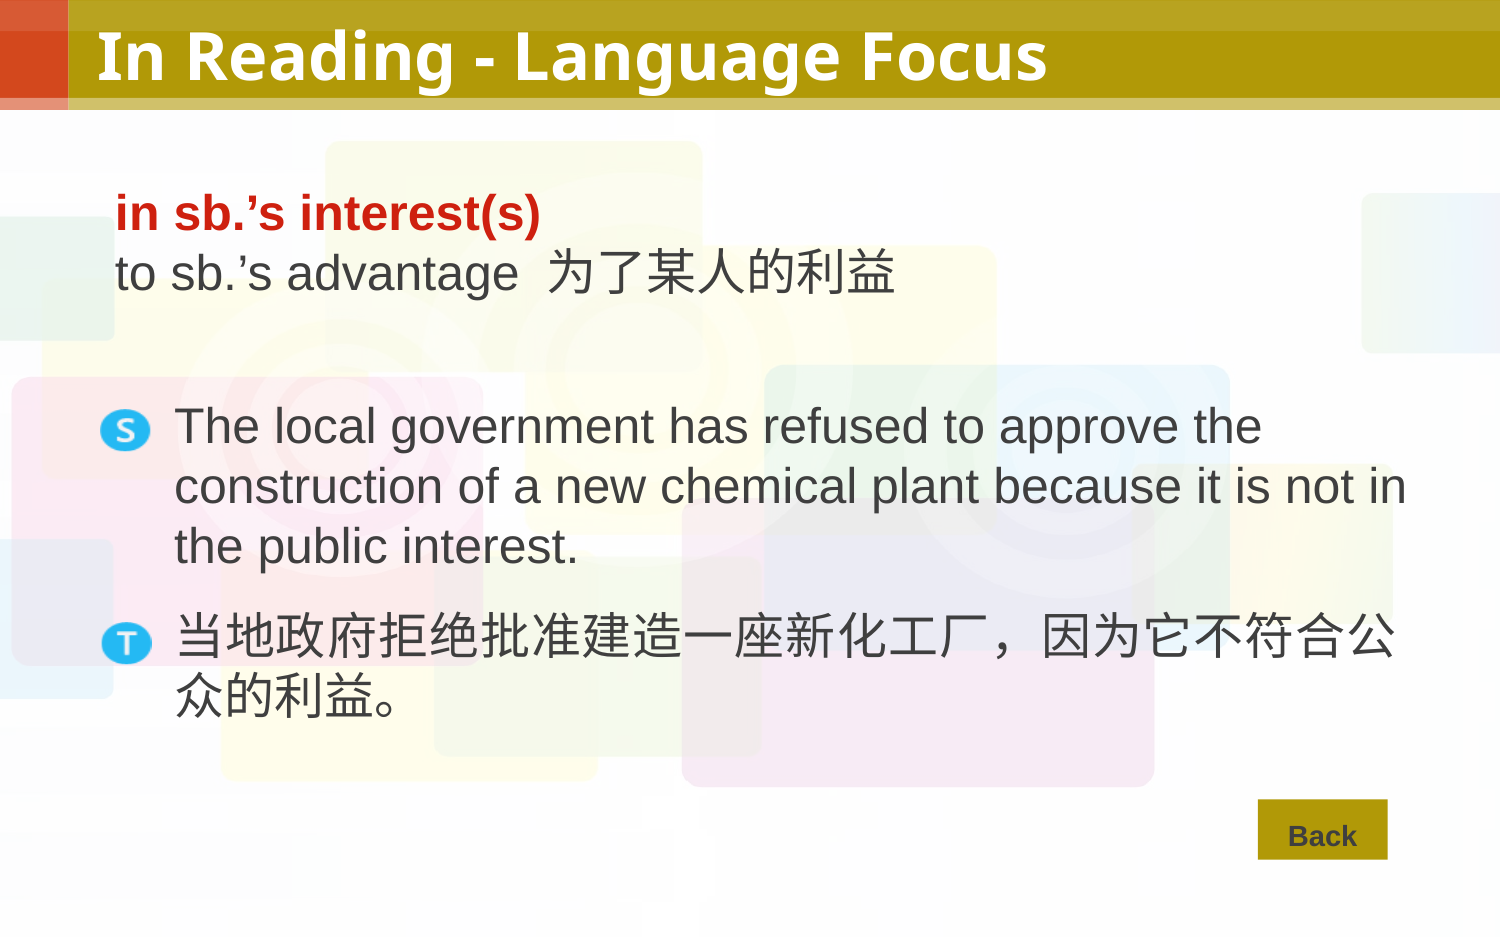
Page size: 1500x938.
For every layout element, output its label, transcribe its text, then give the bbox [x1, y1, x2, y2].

text_box in sb.’s interest(s) to sb.’s advantage 为了某人的利益 [100, 173, 1500, 309]
picture [100, 622, 152, 666]
text_box The local government has refused to approve the construction of a new chemical plant because it is not in the public interest. [159, 385, 1471, 581]
picture [100, 409, 152, 453]
title In Reading - Language Focus [82, 11, 1429, 105]
text_box Back [1257, 799, 1388, 860]
text_box 当地政府拒绝批准建造一座新化工厂，因为它不符合公众的利益。 [159, 597, 1412, 732]
